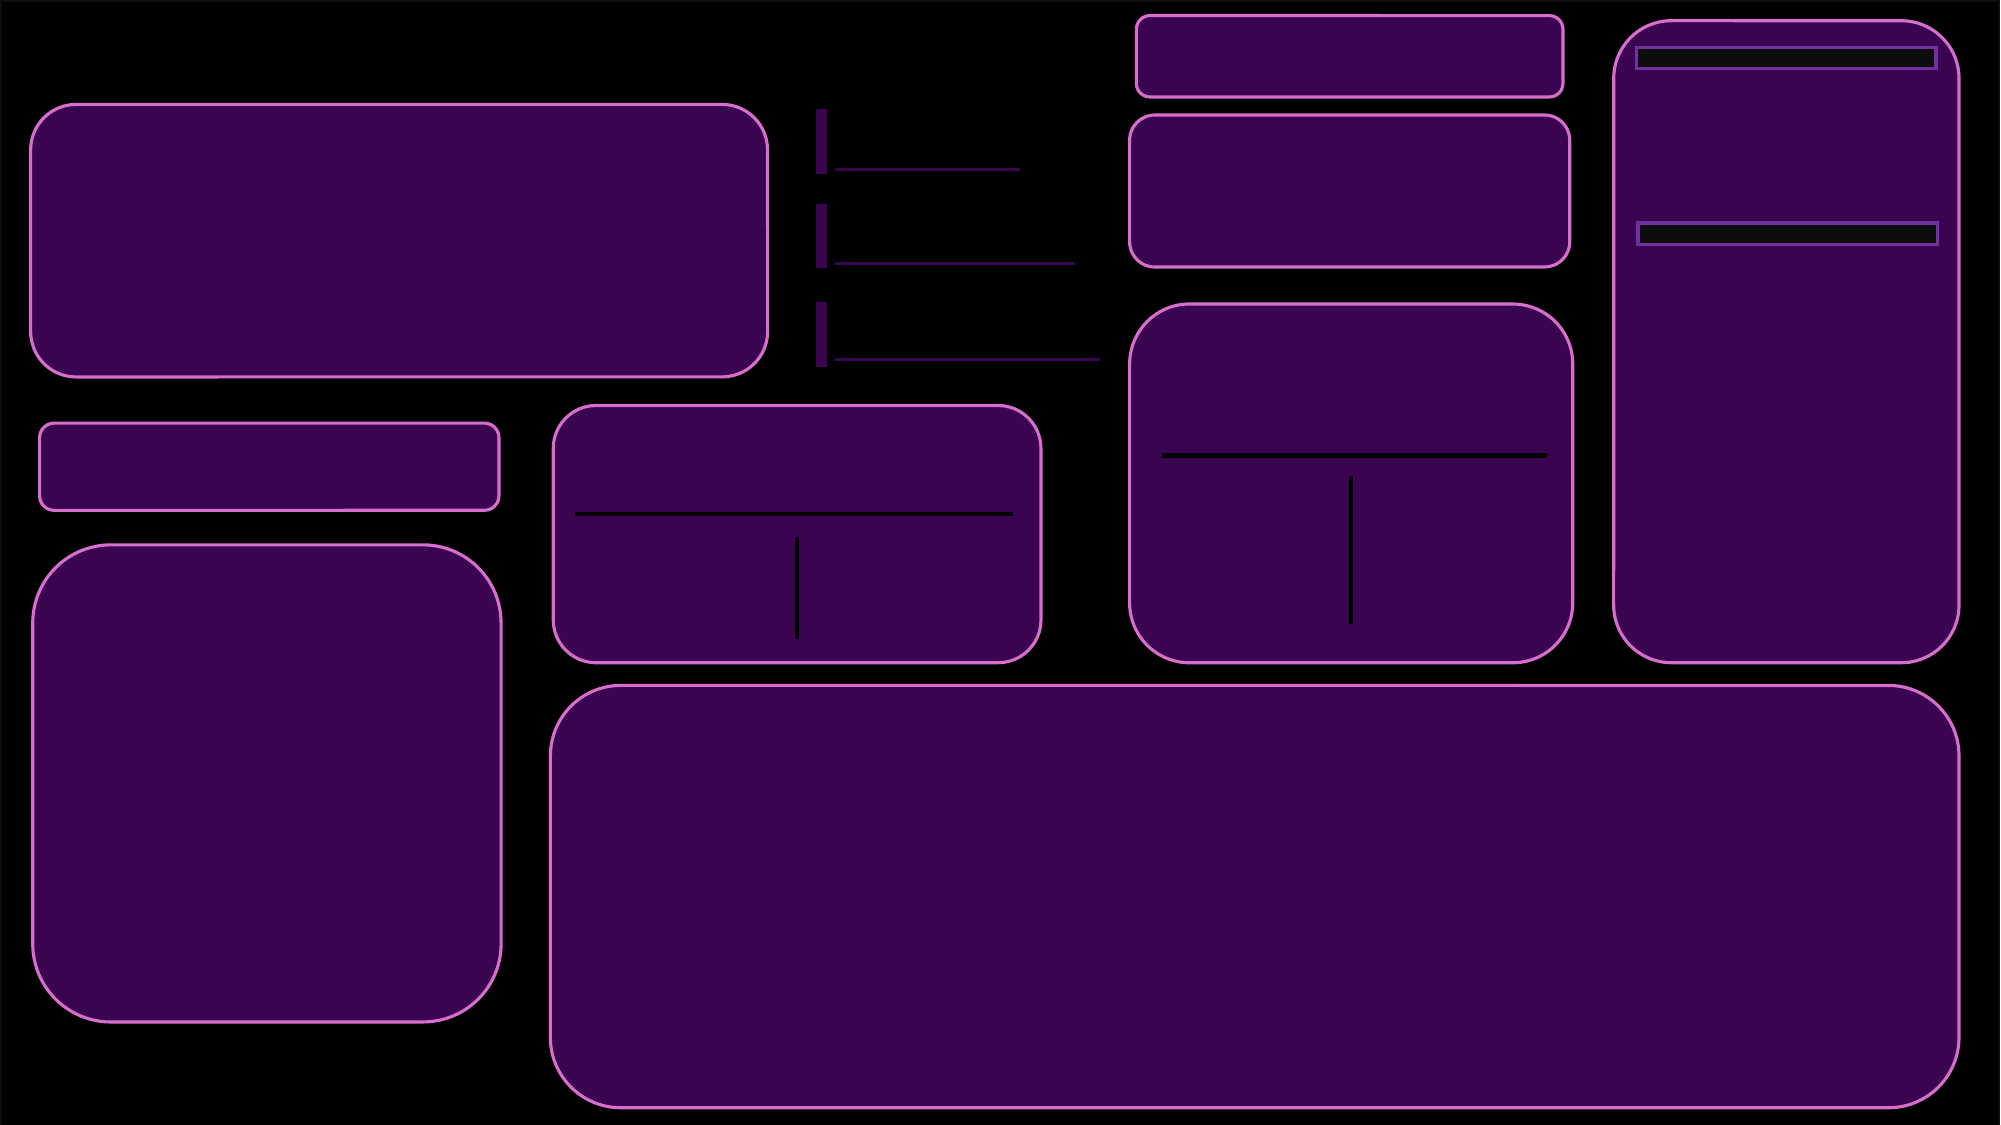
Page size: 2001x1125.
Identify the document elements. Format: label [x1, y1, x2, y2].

text_box [38, 421, 501, 512]
text_box [548, 683, 1961, 1110]
text_box [816, 302, 827, 367]
text_box [1635, 46, 1938, 70]
text_box [816, 204, 827, 268]
text_box [31, 543, 503, 1024]
text_box [1134, 13, 1565, 99]
text_box [1612, 19, 1961, 665]
text_box [551, 403, 1043, 665]
text_box [0, 0, 2000, 1125]
text_box [816, 109, 827, 174]
text_box [1128, 113, 1572, 269]
text_box [1636, 221, 1939, 246]
text_box [1128, 302, 1575, 665]
text_box [29, 102, 770, 379]
